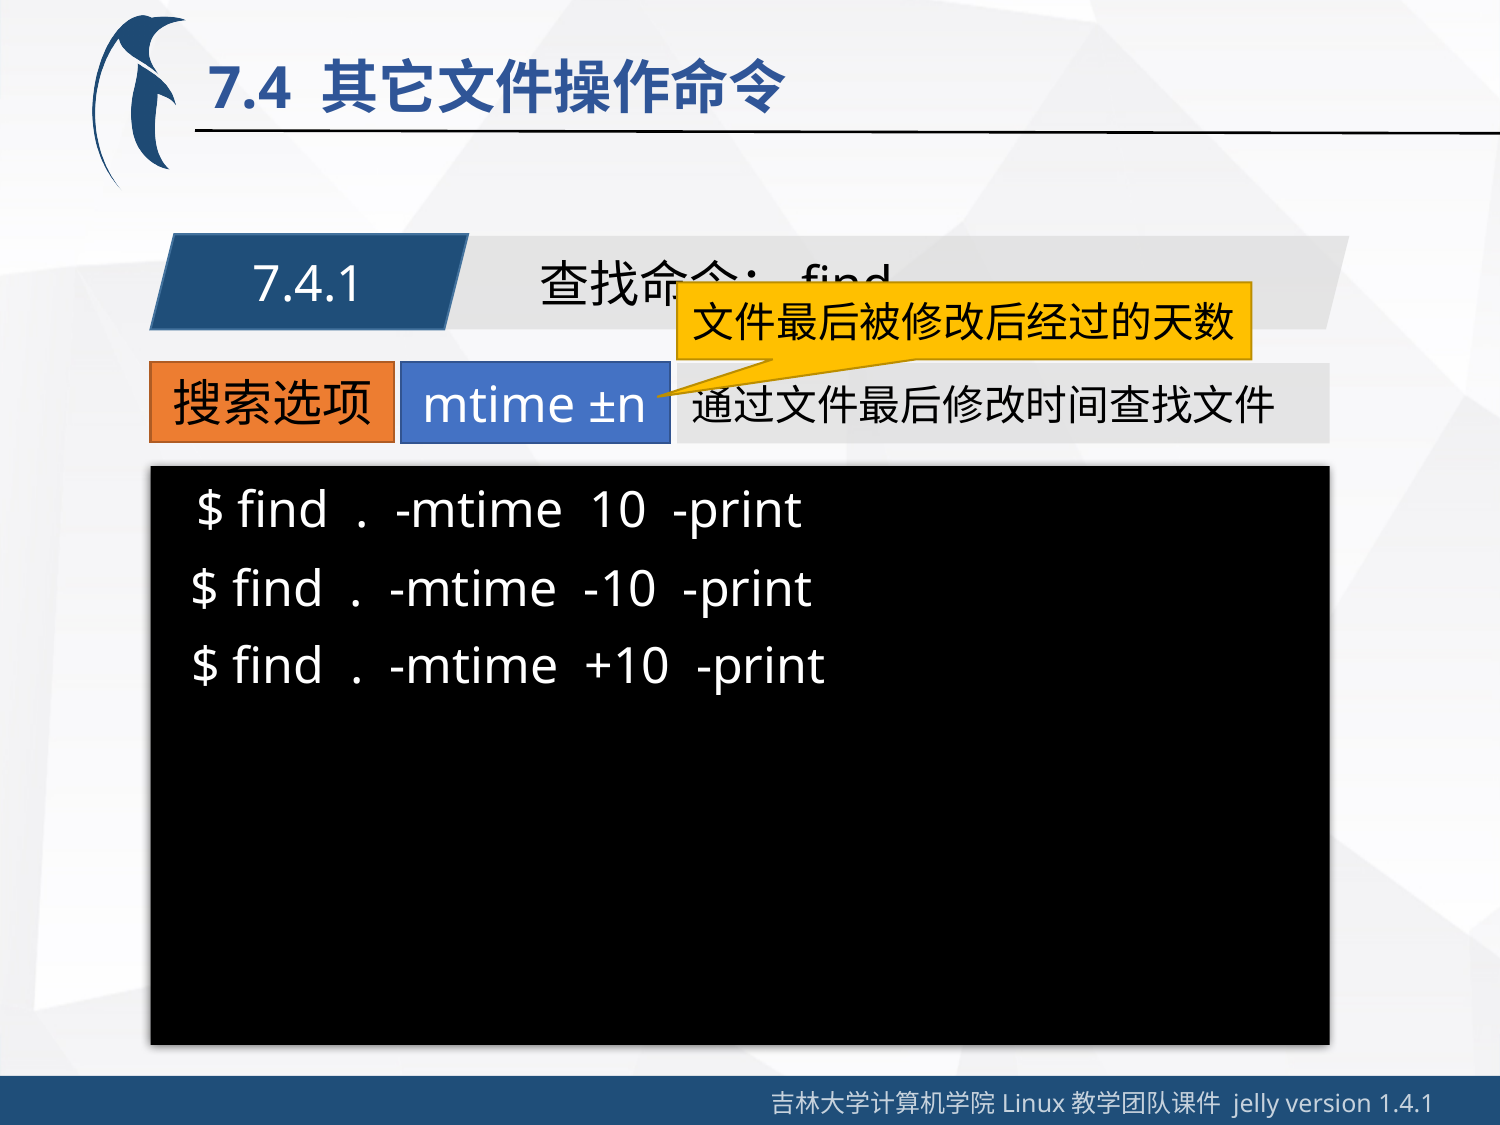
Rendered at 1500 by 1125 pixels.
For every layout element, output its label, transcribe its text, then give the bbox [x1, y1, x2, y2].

text_box 搜索选项 [149, 361, 395, 443]
text_box [150, 466, 1330, 1045]
text_box 通过文件最后修改时间查找文件 [676, 362, 1331, 444]
text_box $ find . -mtime 10 -print [181, 470, 844, 546]
picture [0, 0, 1500, 1075]
text_box 7.4.1 [149, 233, 470, 331]
text_box 文件最后被修改后经过的天数 [656, 281, 1253, 398]
text_box 查找命令：find [446, 234, 1351, 331]
text_box mtime ±n [400, 361, 671, 444]
text_box $ find . -mtime +10 -print [176, 625, 841, 701]
text_box $ find . -mtime -10 -print [175, 549, 828, 624]
text_box 7.4 其它文件操作命令 [193, 42, 1026, 128]
